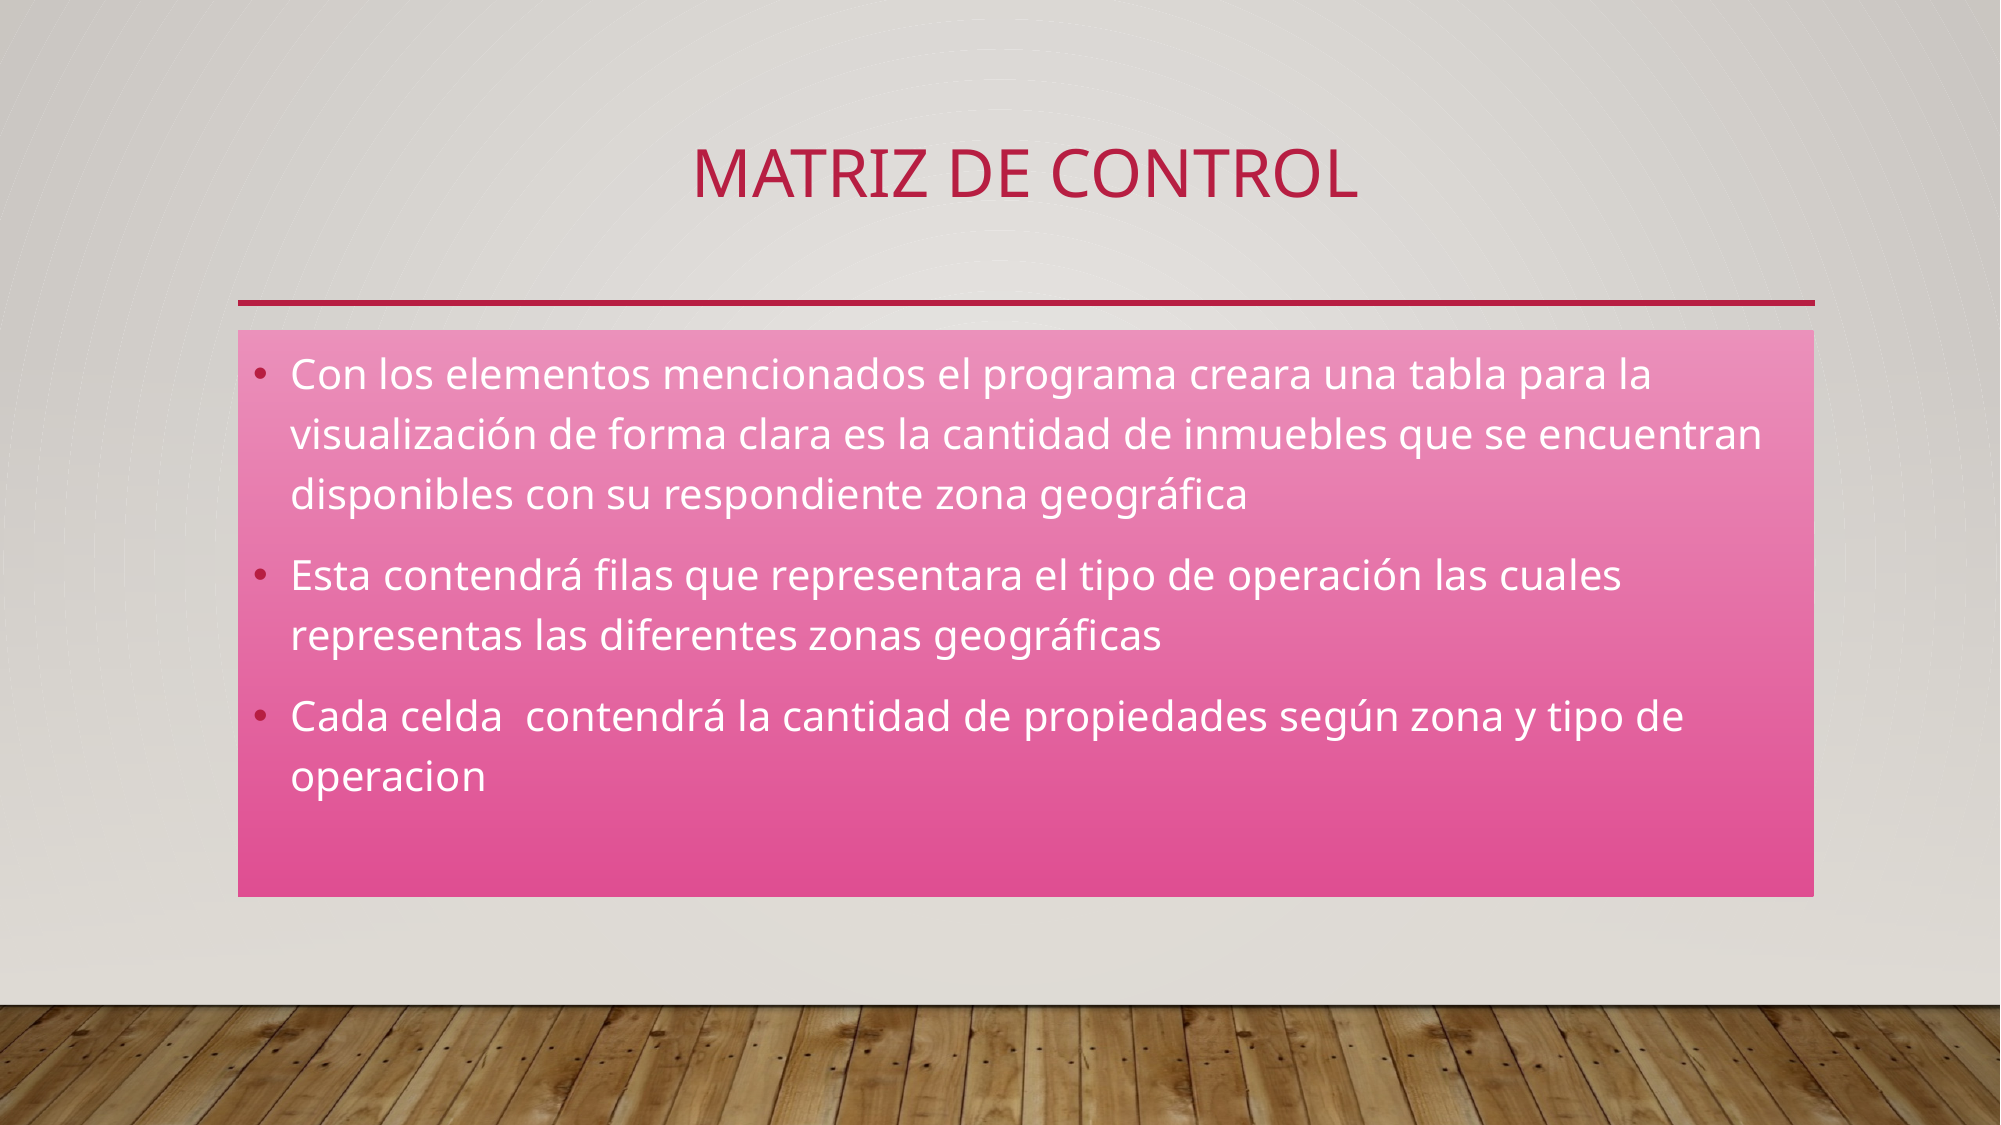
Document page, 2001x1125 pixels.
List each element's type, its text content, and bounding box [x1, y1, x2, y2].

title Matriz de control [238, 131, 1814, 305]
list Con los elementos mencionados el programa creara una tabla para la visualización de forma clara es la cantidad de inmuebles que se encuentran disponibles con su respondiente zona geográfica Esta contendrá filas que representara el tipo de operación las cuales representas las diferentes zonas geográficas Cada celda contendrá la cantidad de propiedades según zona y tipo de operacion [238, 330, 1814, 897]
picture [0, 1005, 2000, 1125]
